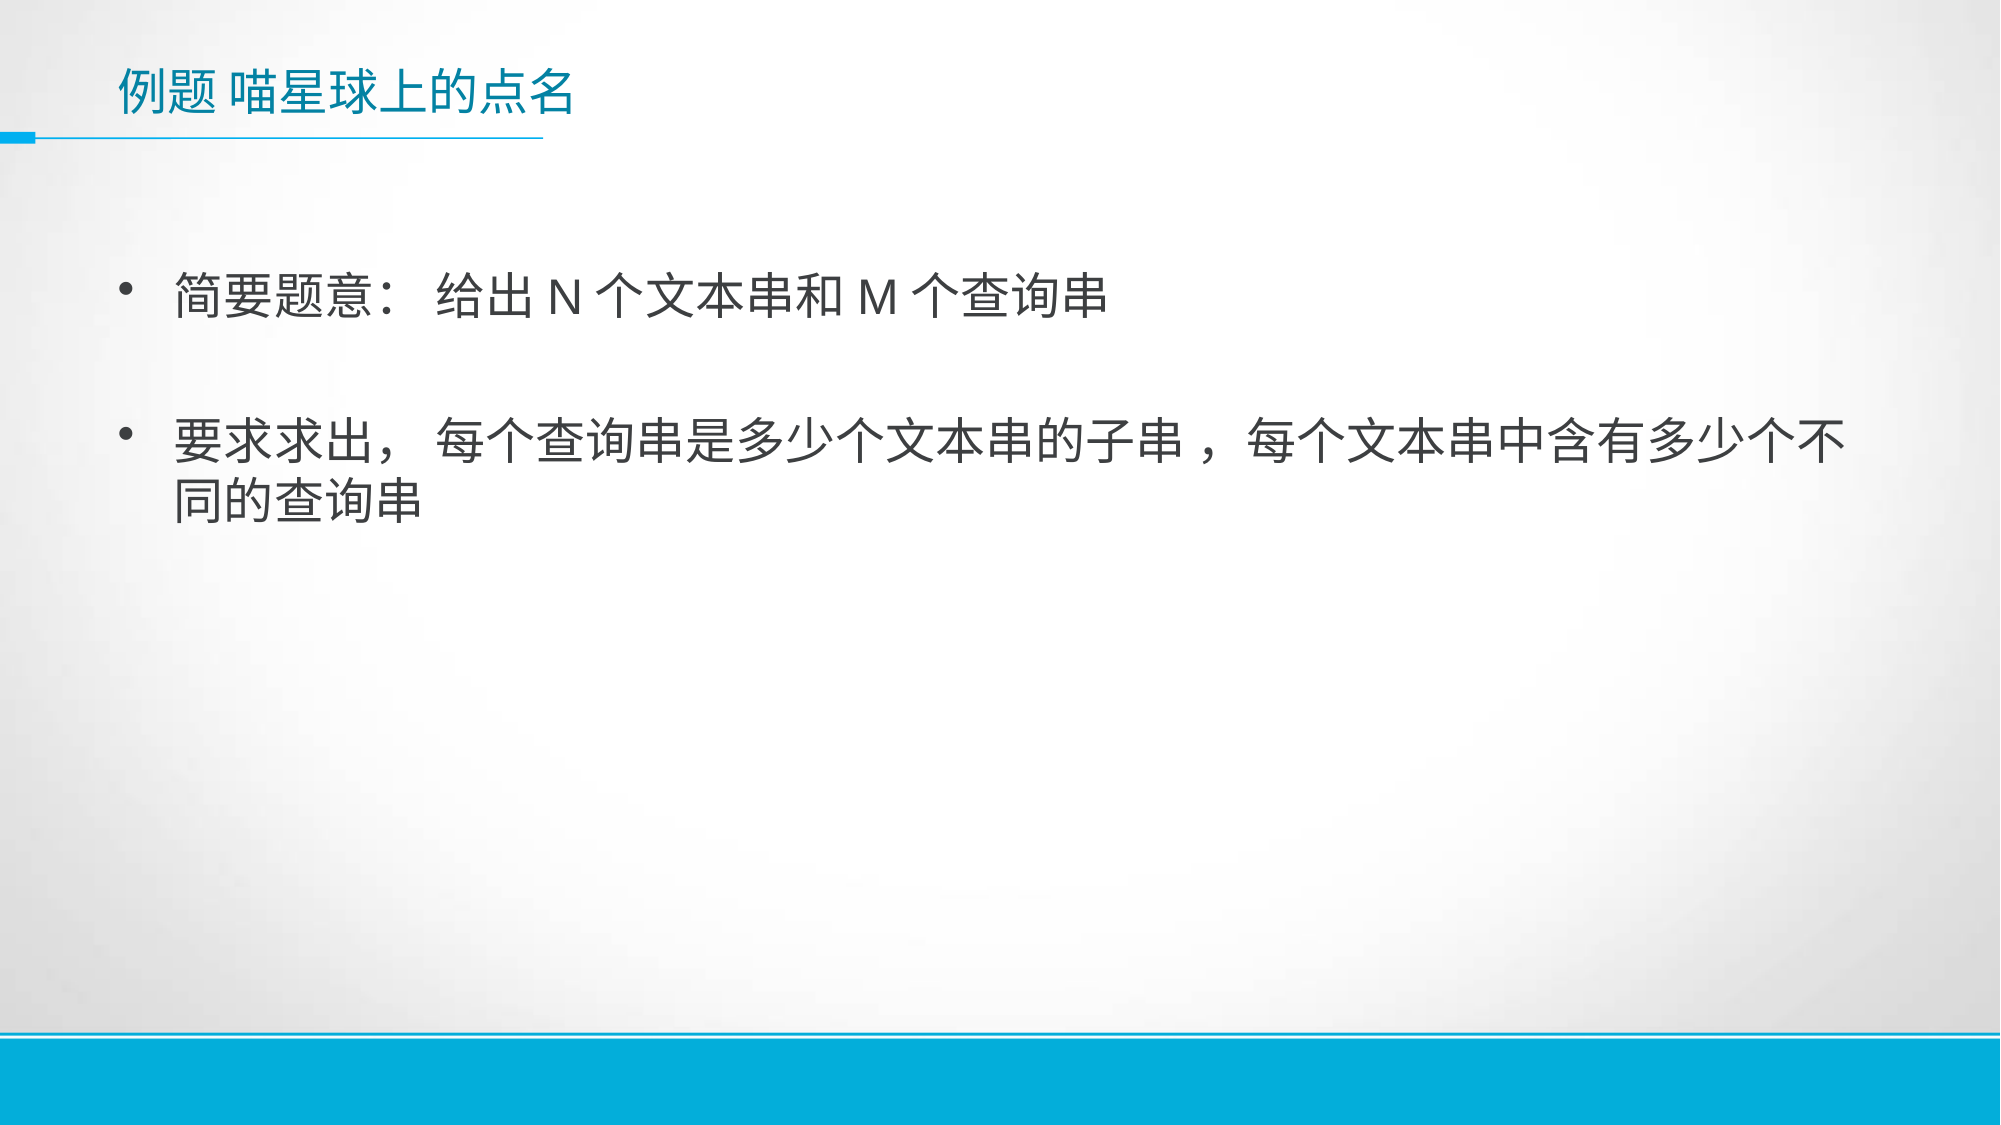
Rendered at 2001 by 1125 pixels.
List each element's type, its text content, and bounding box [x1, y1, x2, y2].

picture [0, 0, 2000, 1032]
list 简要题意： 给出N个文本串和M个查询串 要求求出， 每个查询串是多少个文本串的子串 ，每个文本串中含有多少个不同的查询串 [102, 184, 1903, 988]
title 例题 喵星球上的点名 [102, 42, 1903, 138]
